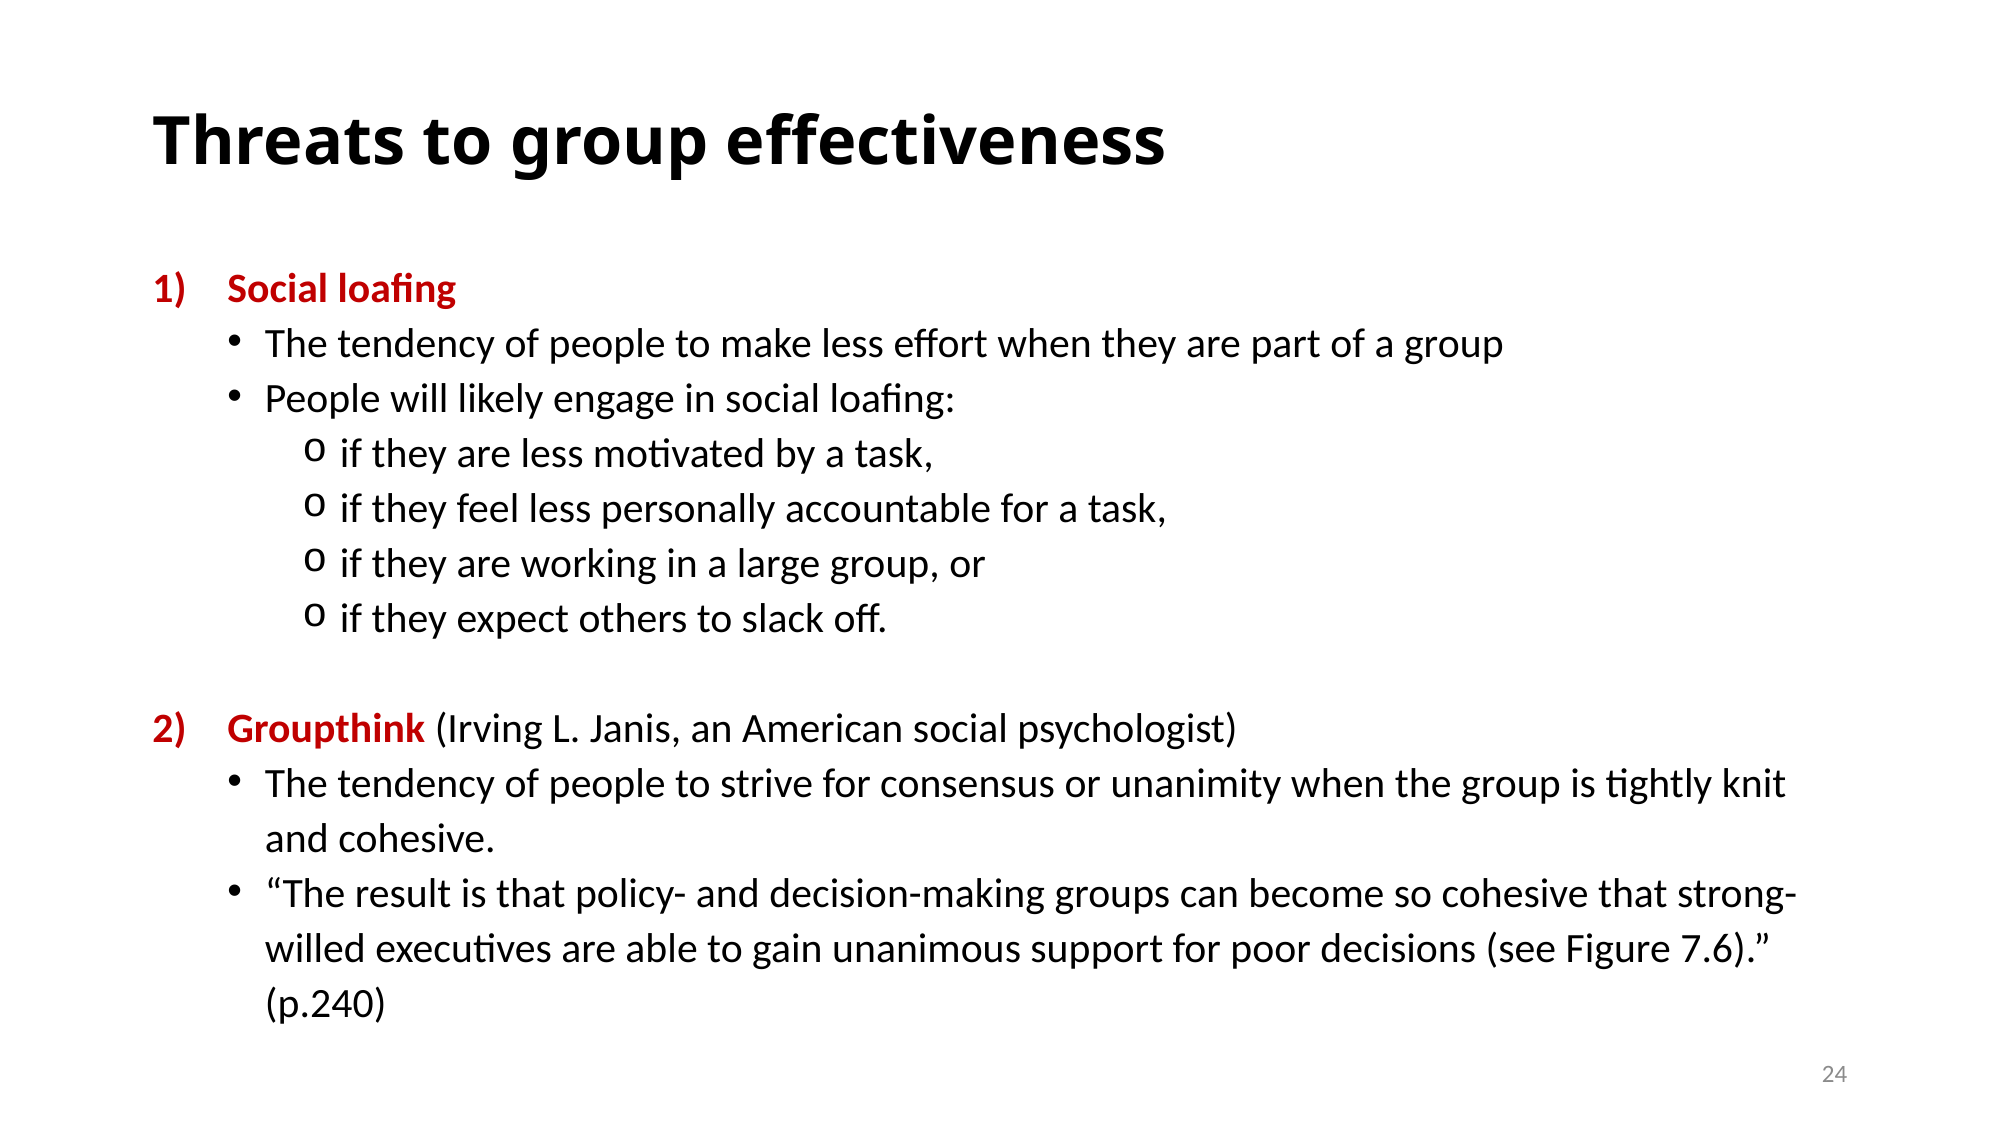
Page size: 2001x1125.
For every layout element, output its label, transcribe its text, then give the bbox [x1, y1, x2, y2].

slide_number 24 [1412, 1042, 1863, 1103]
list Social loafing The tendency of people to make less effort when they are part of a group People will likely engage in social loafing: if they are less motivated by a task, if they feel less personally accountable for a task, if they are working in a large group, or if they expect others to slack off. Groupthink (Irving L. Janis, an American social psychologist) The tendency of people to strive for consensus or unanimity when the group is tightly knit and cohesive. “The result is that policy- and decision-making groups can become so cohesive that strong-willed executives are able to gain unanimous support for poor decisions (see Figure 7.6).” (p.240) [137, 248, 1863, 1021]
title Threats to group effectiveness [137, 94, 1863, 193]
